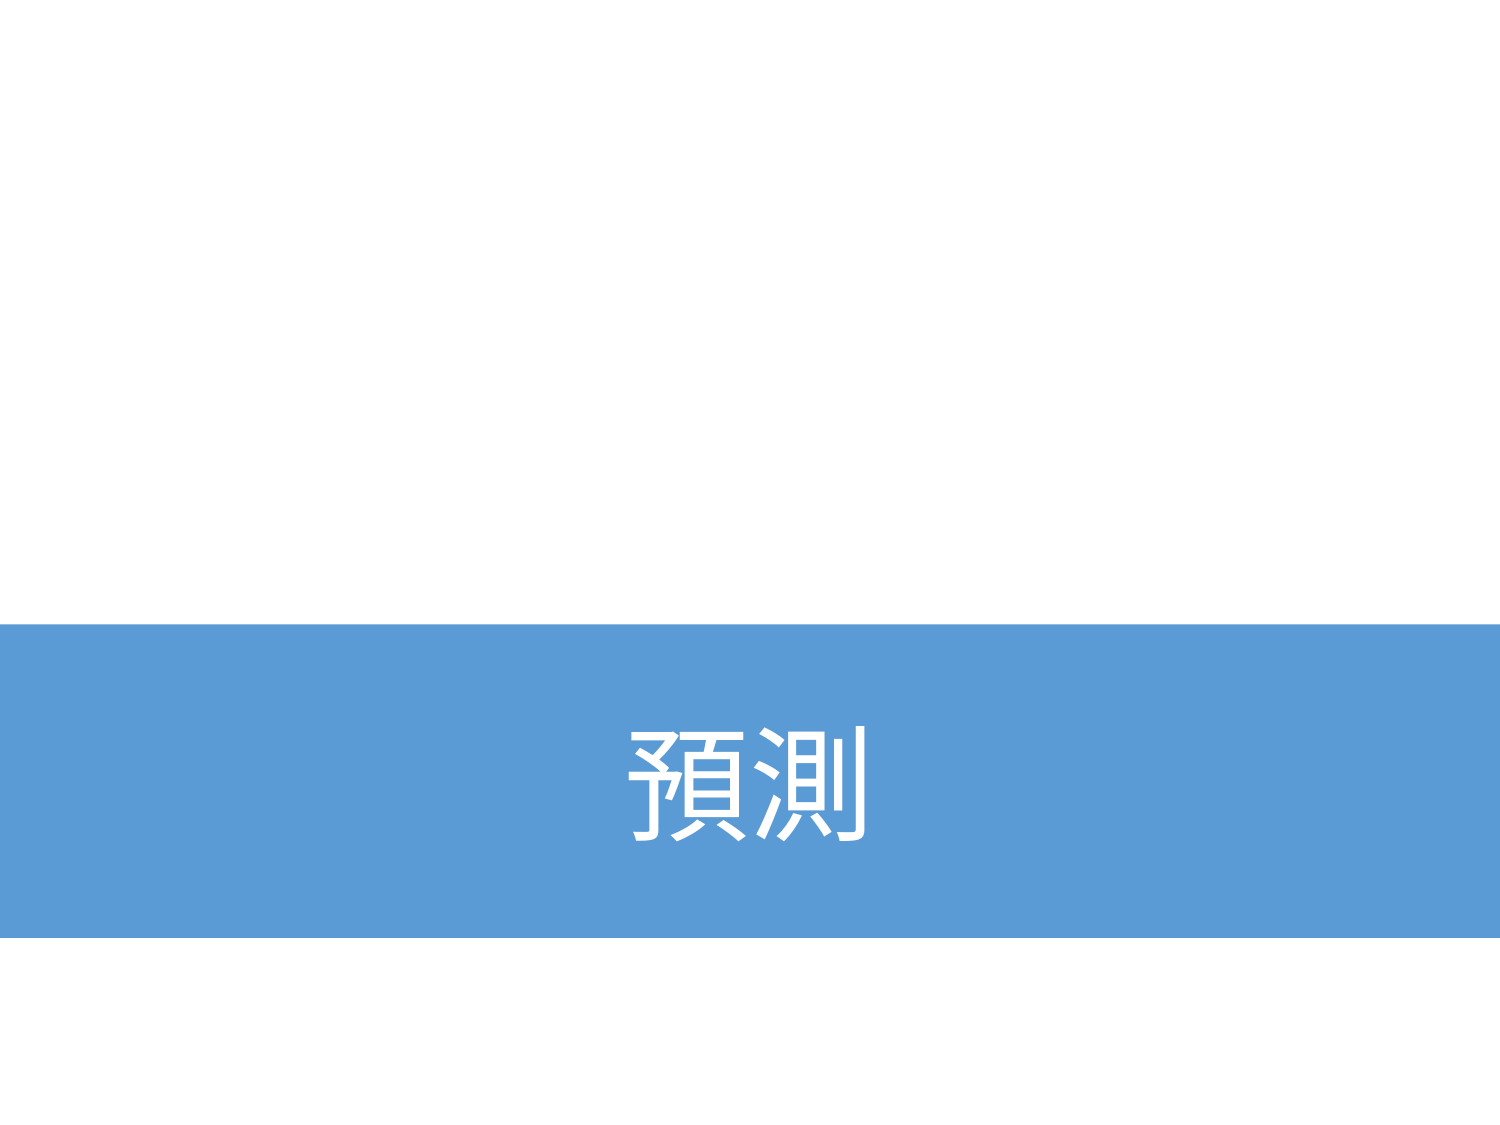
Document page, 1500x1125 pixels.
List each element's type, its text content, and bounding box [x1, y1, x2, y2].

text_box 預測 [0, 623, 1500, 939]
